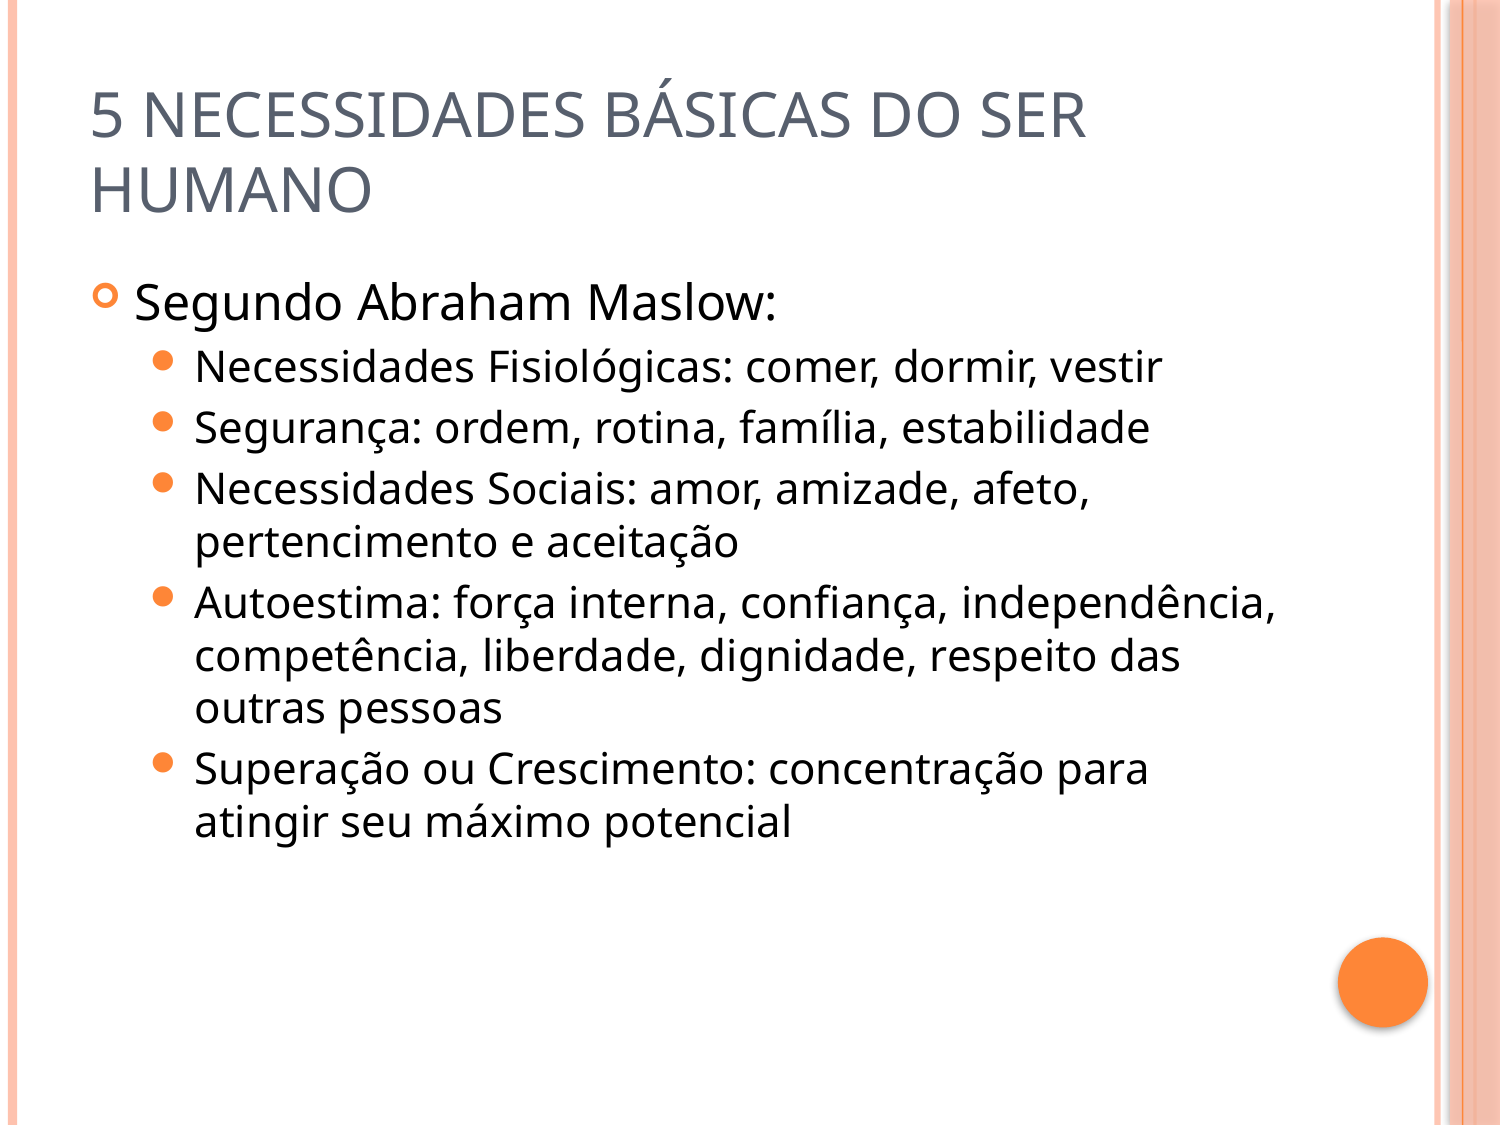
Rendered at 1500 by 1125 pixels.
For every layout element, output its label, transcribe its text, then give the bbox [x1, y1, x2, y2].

title 5 necessidades básicas do ser humano [75, 45, 1300, 233]
list Segundo Abraham Maslow: Necessidades Fisiológicas: comer, dormir, vestir Segurança: ordem, rotina, família, estabilidade Necessidades Sociais: amor, amizade, afeto, pertencimento e aceitação Autoestima: força interna, confiança, independência, competência, liberdade, dignidade, respeito das outras pessoas Superação ou Crescimento: concentração para atingir seu máximo potencial [75, 262, 1300, 1062]
